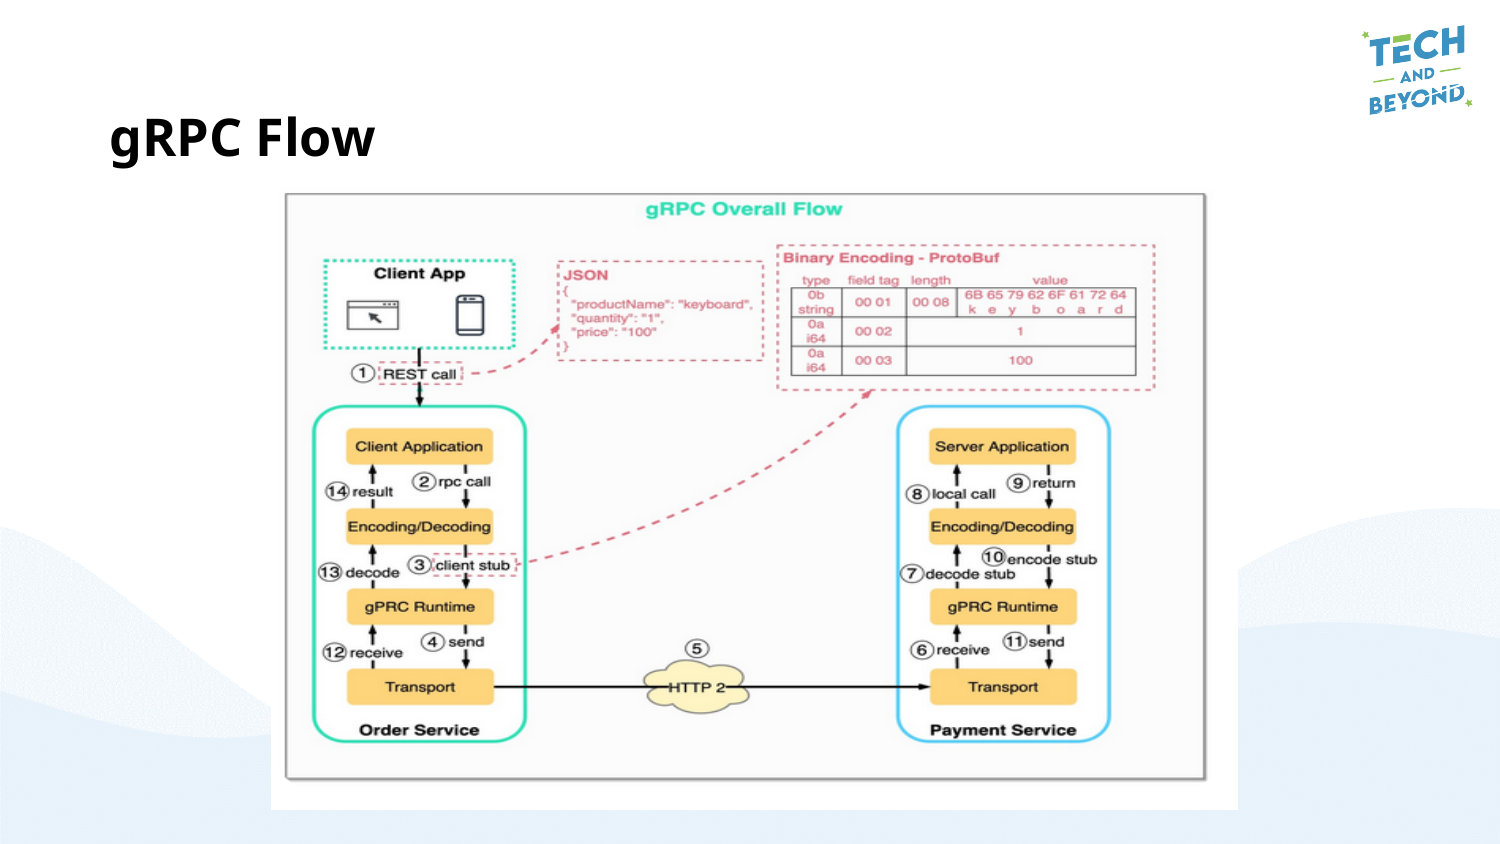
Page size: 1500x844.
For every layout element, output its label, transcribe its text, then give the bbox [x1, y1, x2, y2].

text_box gRPC Flow [94, 77, 818, 132]
picture [0, 0, 1500, 844]
